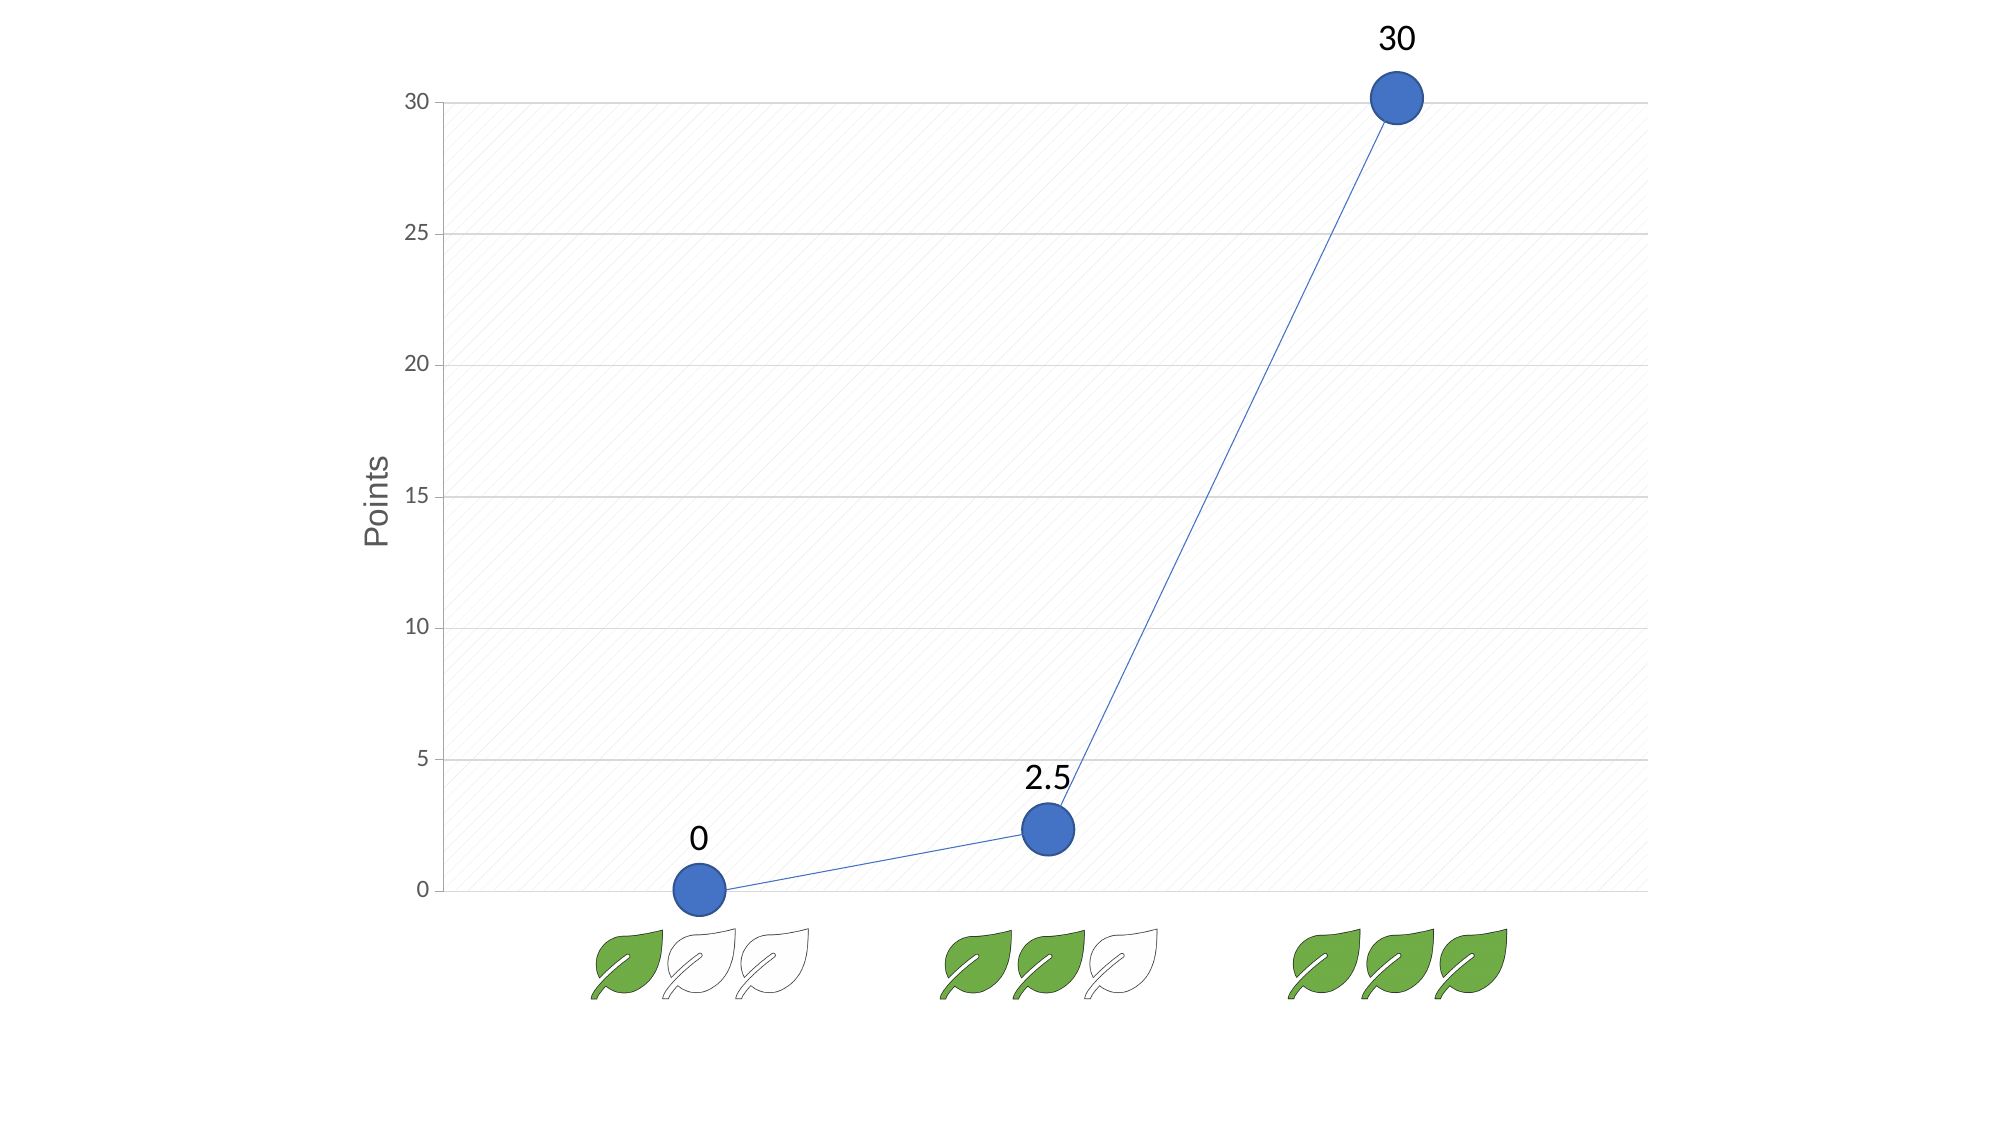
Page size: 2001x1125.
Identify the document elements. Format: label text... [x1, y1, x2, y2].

picture [938, 927, 1159, 1000]
text_box 30 [1363, 5, 1431, 61]
chart [333, 61, 1667, 951]
picture [589, 926, 810, 1000]
picture [1287, 926, 1508, 1001]
